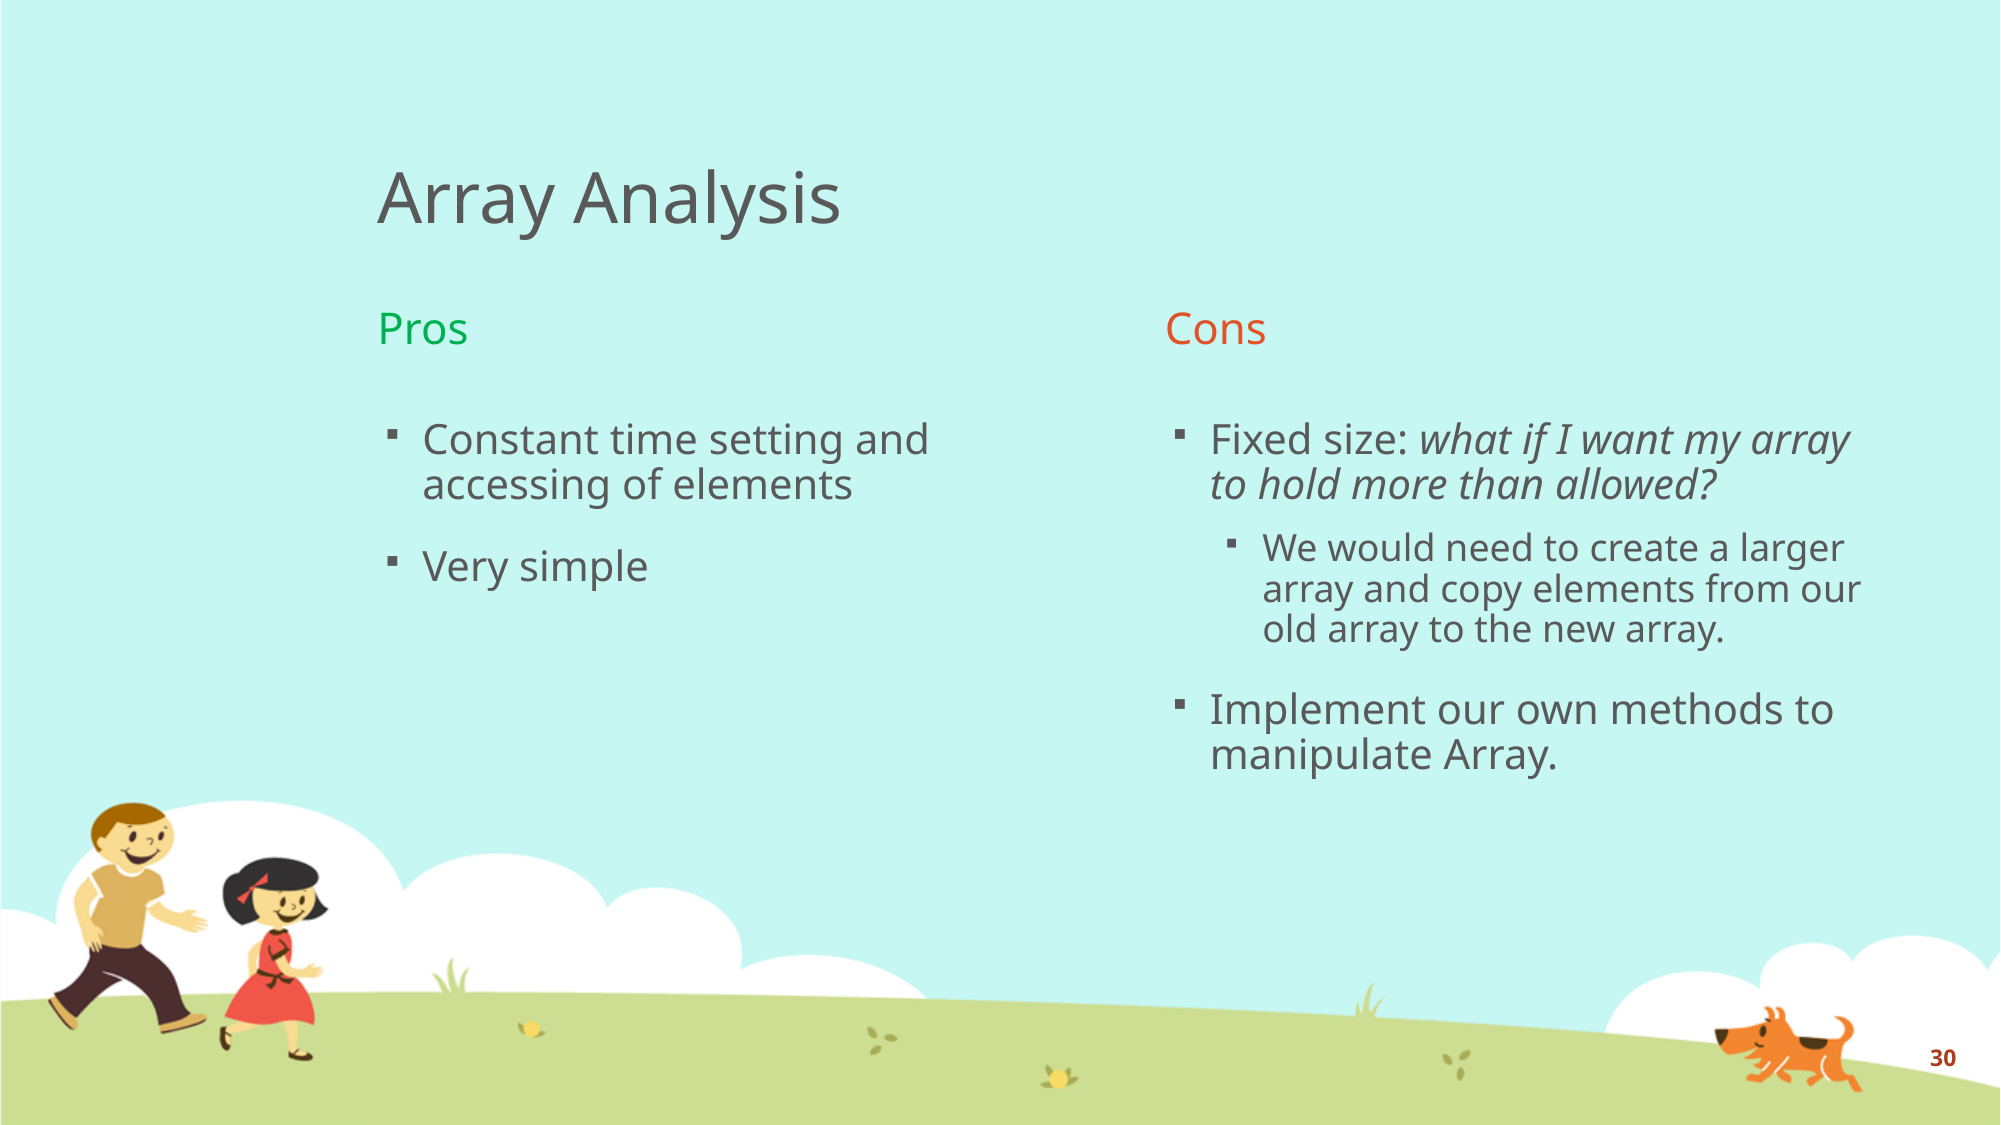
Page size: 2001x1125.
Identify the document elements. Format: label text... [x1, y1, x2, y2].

title Array Analysis [362, 50, 1900, 247]
list Cons [1149, 262, 1900, 398]
list Fixed size: what if I want my array to hold more than allowed? We would need to create a larger array and copy elements from our old array to the new array. Implement our own methods to manipulate Array. [1149, 410, 1900, 959]
picture [0, 0, 2001, 1125]
list Pros [362, 262, 1113, 398]
list Constant time setting and accessing of elements Very simple [362, 410, 1113, 959]
slide_number 30 [1899, 1030, 1988, 1088]
